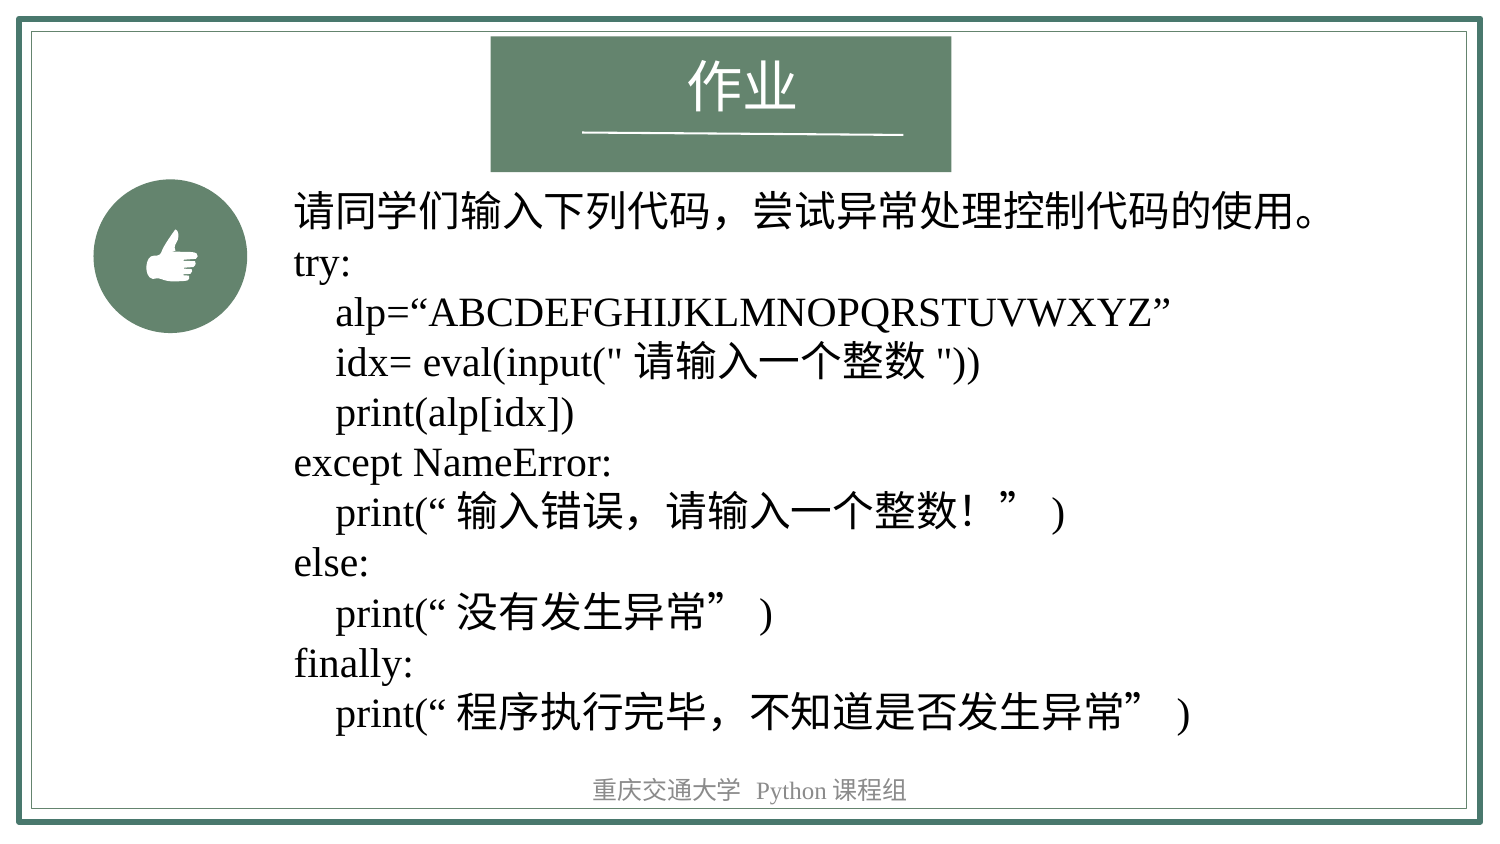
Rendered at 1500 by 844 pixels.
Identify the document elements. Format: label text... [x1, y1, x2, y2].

text_box [17, 17, 1482, 824]
footer 重庆交通大学 Python课程组 [512, 766, 988, 812]
text_box 请同学们输入下列代码，尝试异常处理控制代码的使用。 try: alp=“ABCDEFGHIJKLMNOPQRSTUVWXYZ” idx= eval(input("请输入一个整数")) print(alp[idx]) except NameError: print(“输入错误，请输入一个整数！”) else: print(“没有发生异常”) finally: print(“程序执行完毕，不知道是否发生异常”) [278, 177, 1453, 743]
text_box [91, 177, 250, 336]
text_box [146, 229, 198, 282]
text_box [30, 29, 1468, 811]
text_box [490, 36, 952, 173]
